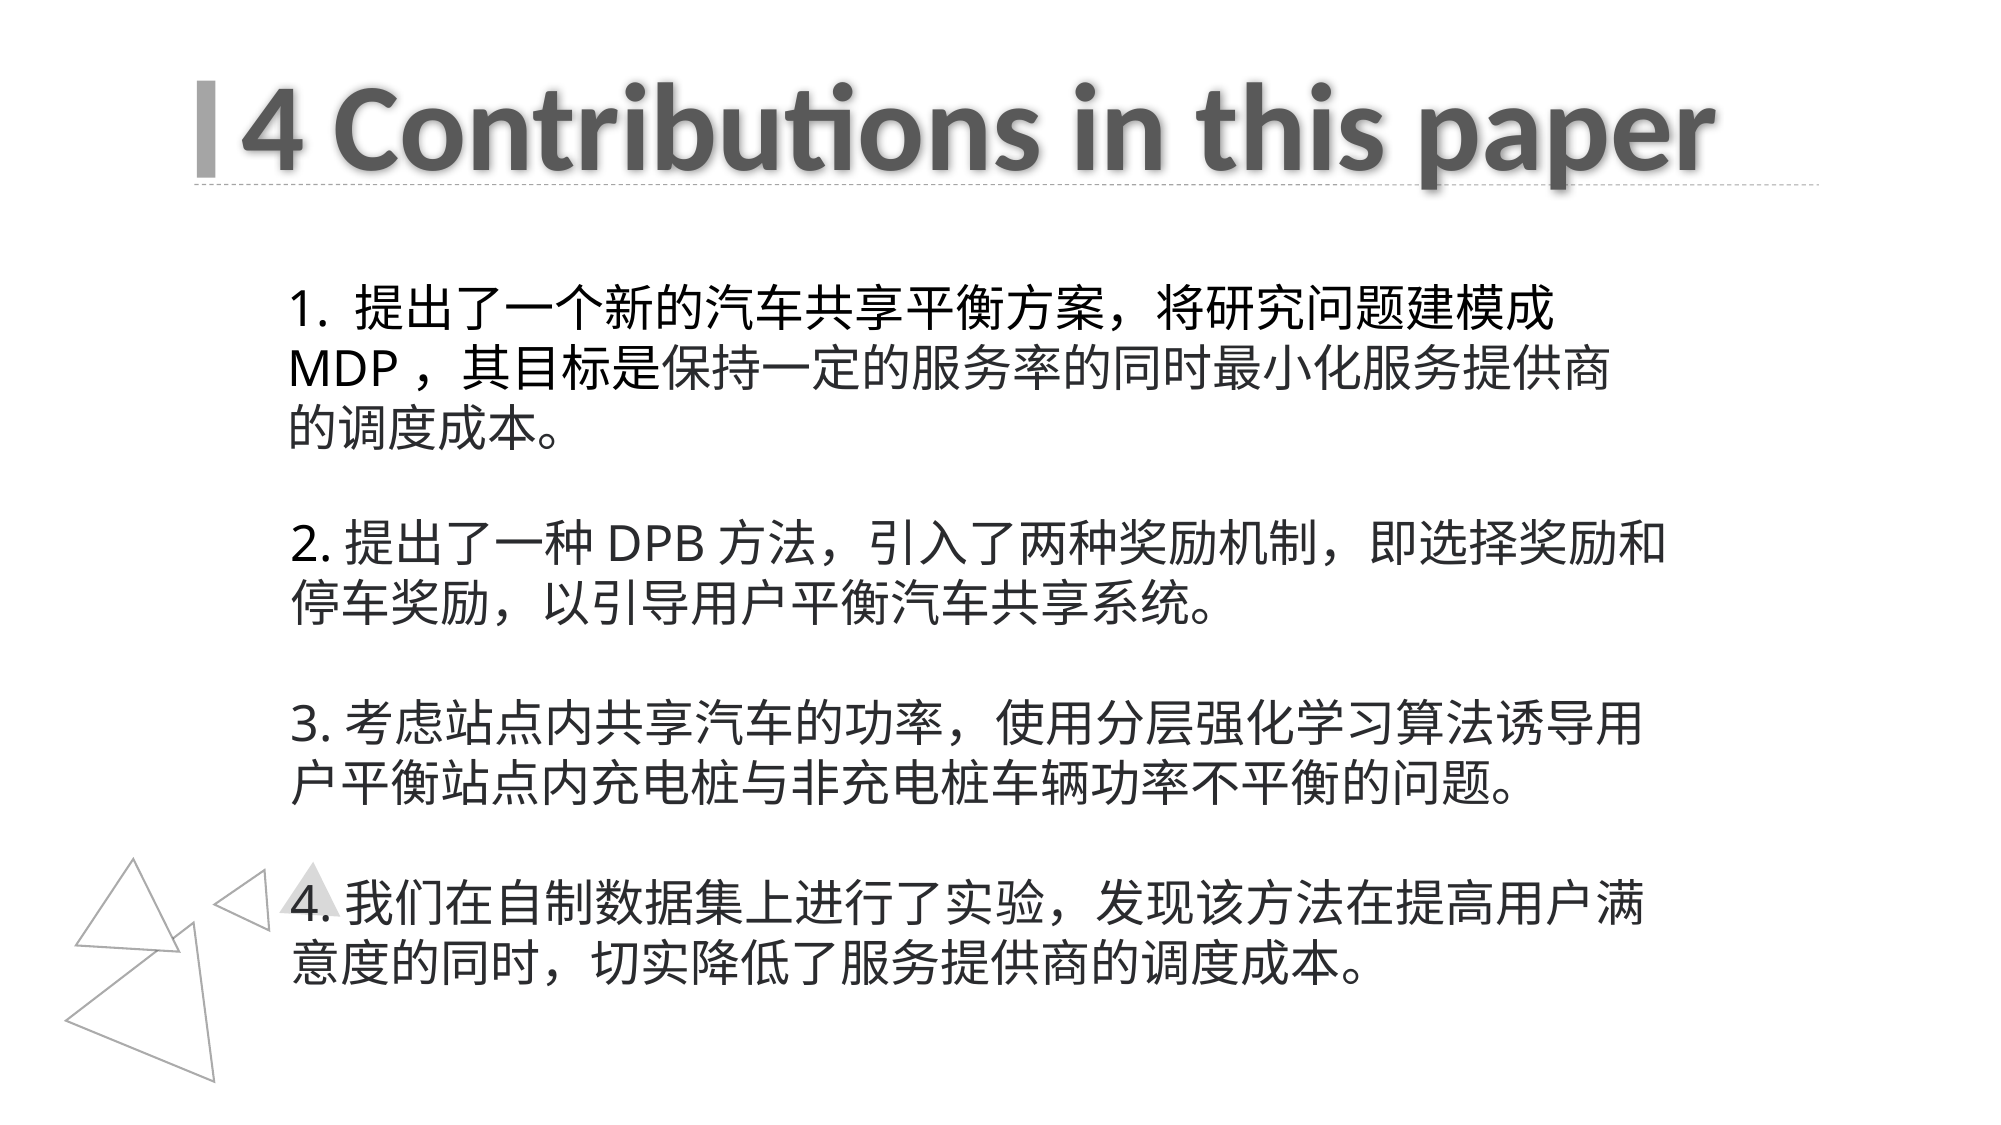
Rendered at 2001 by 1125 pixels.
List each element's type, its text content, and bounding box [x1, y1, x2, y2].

text_box [196, 80, 216, 179]
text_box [107, 811, 324, 1110]
text_box 4 Contributions in this paper [227, 185, 1806, 203]
text_box 1. 提出了一个新的汽车共享平衡方案，将研究问题建模成MDP，其目标是保持一定的服务率的同时最小化服务提供商的调度成本。 [273, 268, 1640, 464]
text_box 4 Contributions in this paper [227, 37, 1806, 184]
text_box 2.提出了一种DPB方法，引入了两种奖励机制，即选择奖励和停车奖励，以引导用户平衡汽车共享系统。 3.考虑站点内共享汽车的功率，使用分层强化学习算法诱导用户平衡站点内充电桩与非充电桩车辆功率不平衡的问题。 4.我们在自制数据集上进行了实验，发现该方法在提高用户满意度的同时，切实降低了服务提供商的调度成本。 [275, 504, 1687, 1000]
